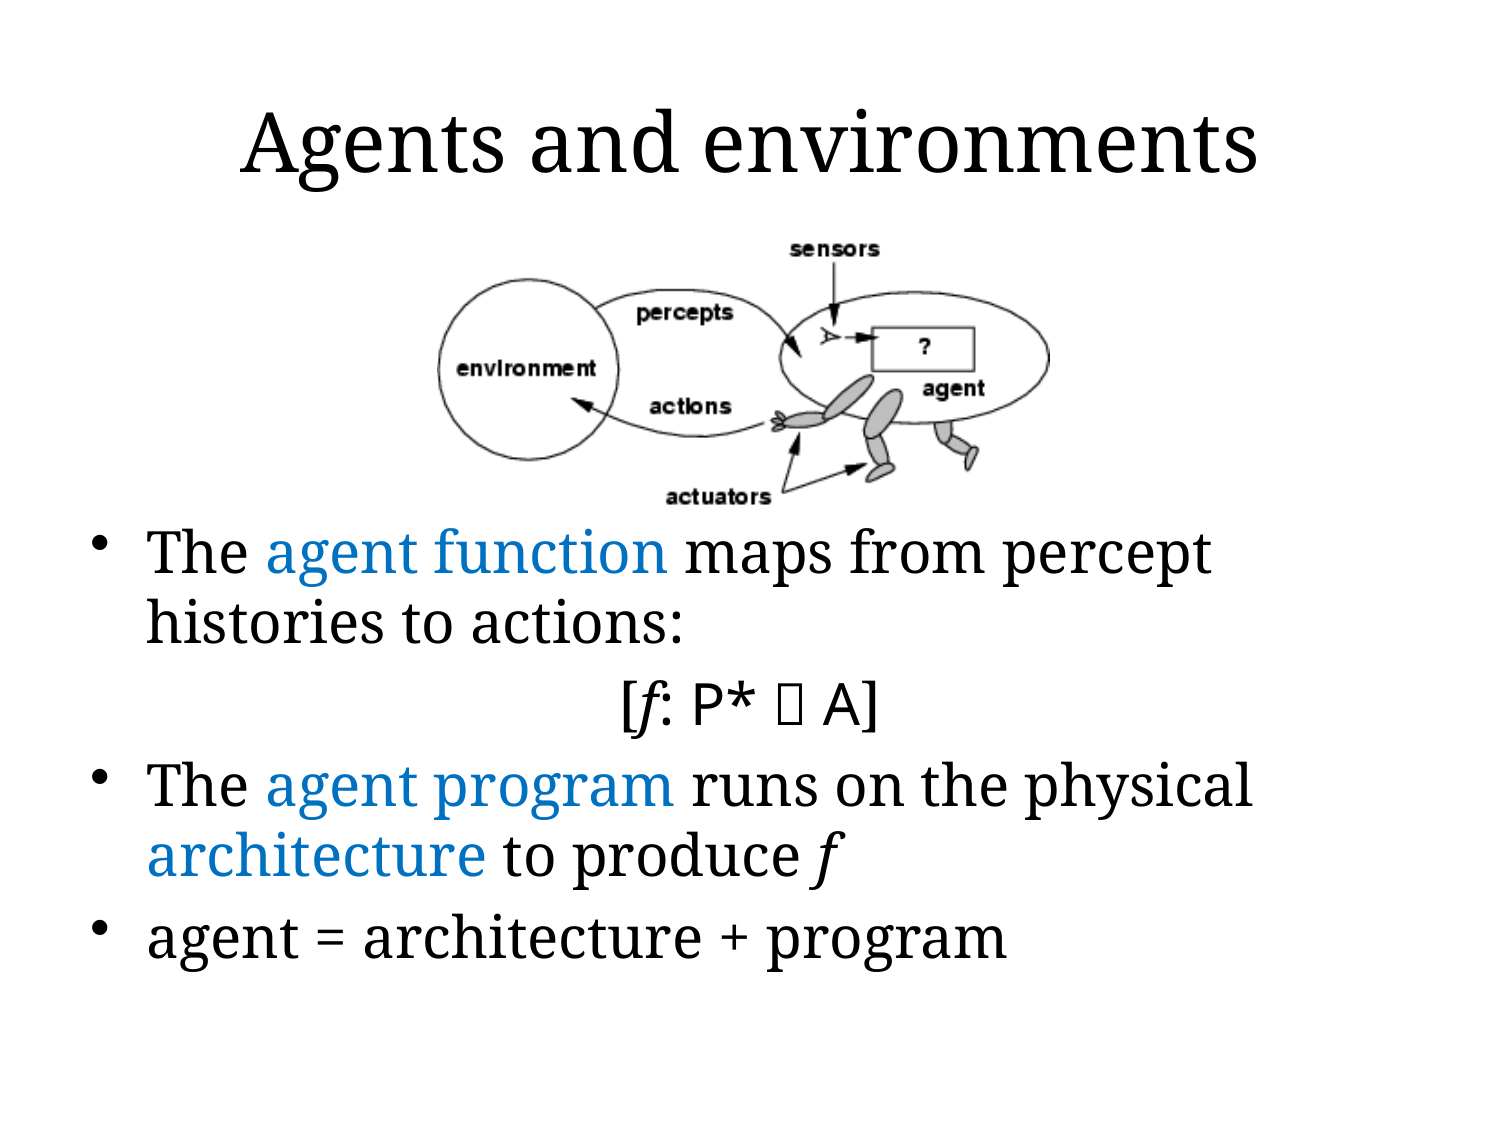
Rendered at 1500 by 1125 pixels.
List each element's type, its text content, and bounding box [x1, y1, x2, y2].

title Agents and environments [75, 45, 1425, 233]
picture [437, 237, 1050, 515]
list The agent function maps from percept histories to actions: [f: P*  A] The agent program runs on the physical architecture to produce f agent = architecture + program [75, 262, 1425, 1005]
